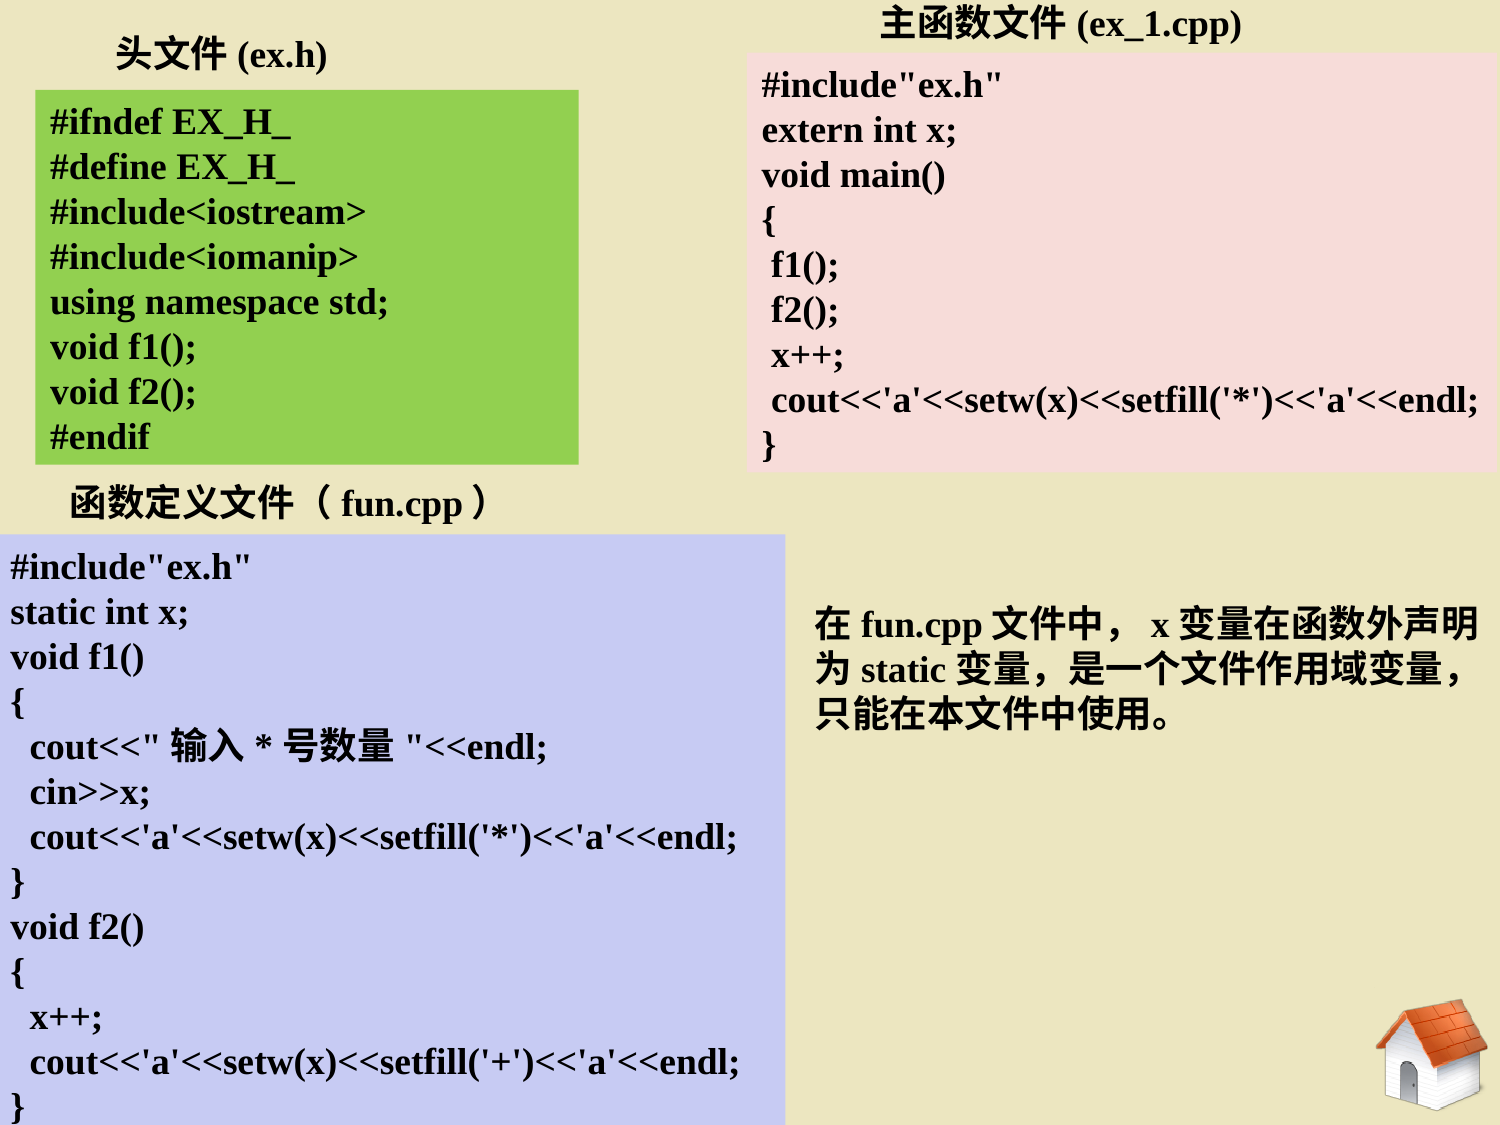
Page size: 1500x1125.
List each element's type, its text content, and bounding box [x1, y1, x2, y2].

text_box 头文件(ex.h) [100, 22, 343, 83]
text_box #ifndef EX_H_ #define EX_H_ #include<iostream> #include<iomanip> using namespace std; void f1(); void f2(); #endif [35, 89, 579, 465]
picture [1374, 987, 1488, 1124]
text_box 在fun.cpp文件中，x变量在函数外声明为static变量，是一个文件作用域变量，只能在本文件中使用。 [799, 593, 1500, 743]
text_box #include"ex.h" extern int x; void main() { f1(); f2(); x++; cout<<'a'<<setw(x)<<setfill('*')<<'a'<<endl; } [746, 52, 1497, 473]
text_box #include"ex.h" static int x; void f1() { cout<<"输入*号数量"<<endl; cin>>x; cout<<'a'<<setw(x)<<setfill('*')<<'a'<<endl; } void f2() { x++; cout<<'a'<<setw(x)<<setfill('+')<<'a'<<endl; } [0, 534, 786, 1125]
text_box 主函数文件(ex_1.cpp) [865, 0, 1258, 52]
text_box 函数定义文件（fun.cpp） [54, 472, 525, 532]
